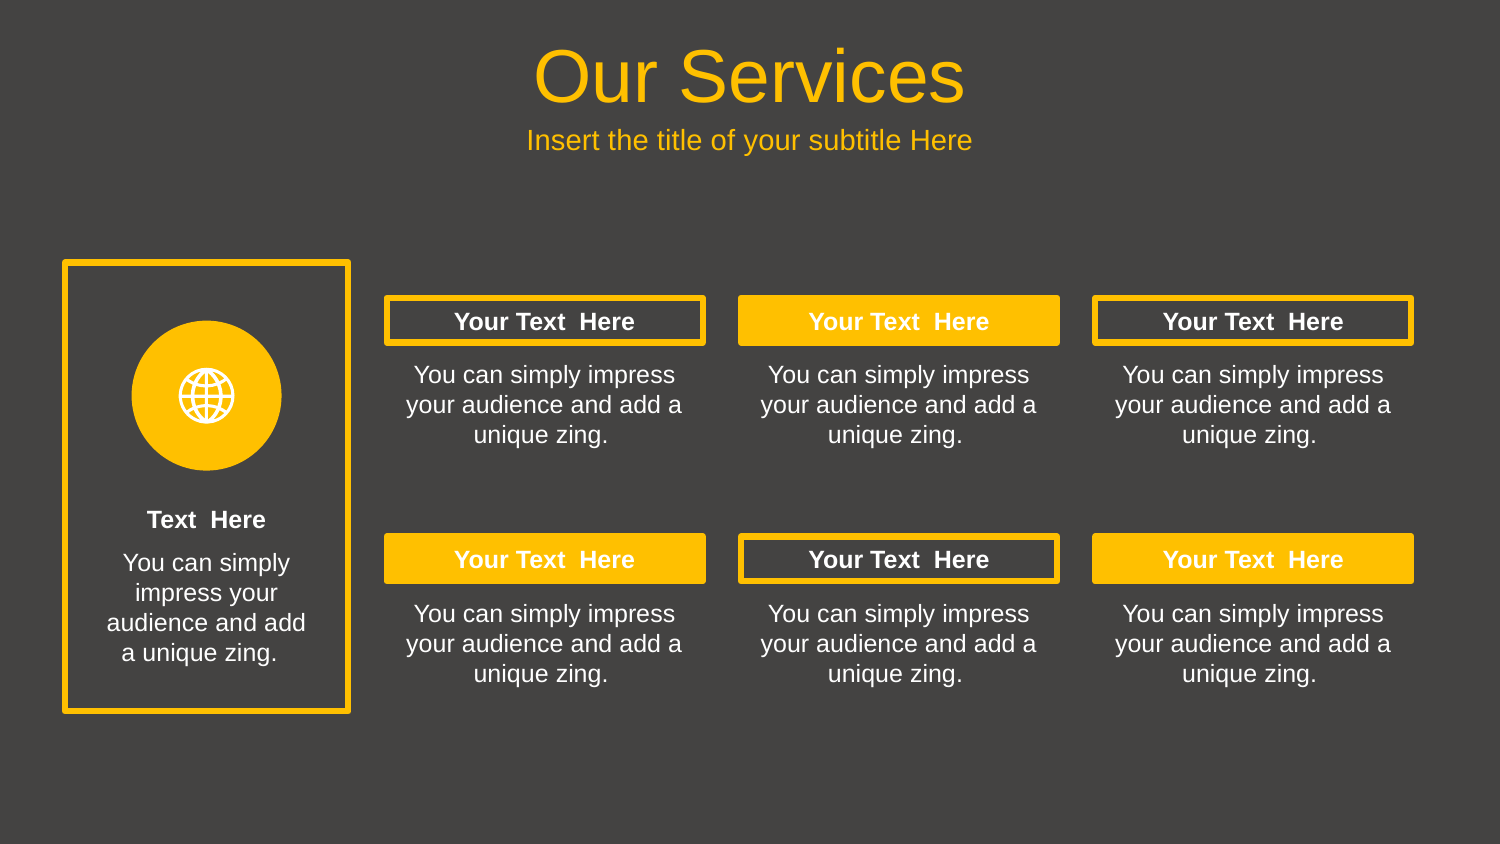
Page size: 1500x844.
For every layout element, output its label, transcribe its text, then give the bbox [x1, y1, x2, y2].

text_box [1095, 297, 1412, 458]
text_box [63, 260, 350, 713]
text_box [386, 536, 703, 697]
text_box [1095, 536, 1412, 697]
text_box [386, 297, 703, 458]
text_box [129, 318, 284, 473]
list Our Services [0, 25, 1500, 114]
list Insert the title of your subtitle Here [0, 114, 1500, 162]
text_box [88, 495, 325, 677]
text_box [176, 365, 237, 426]
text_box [740, 536, 1058, 697]
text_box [740, 297, 1058, 458]
